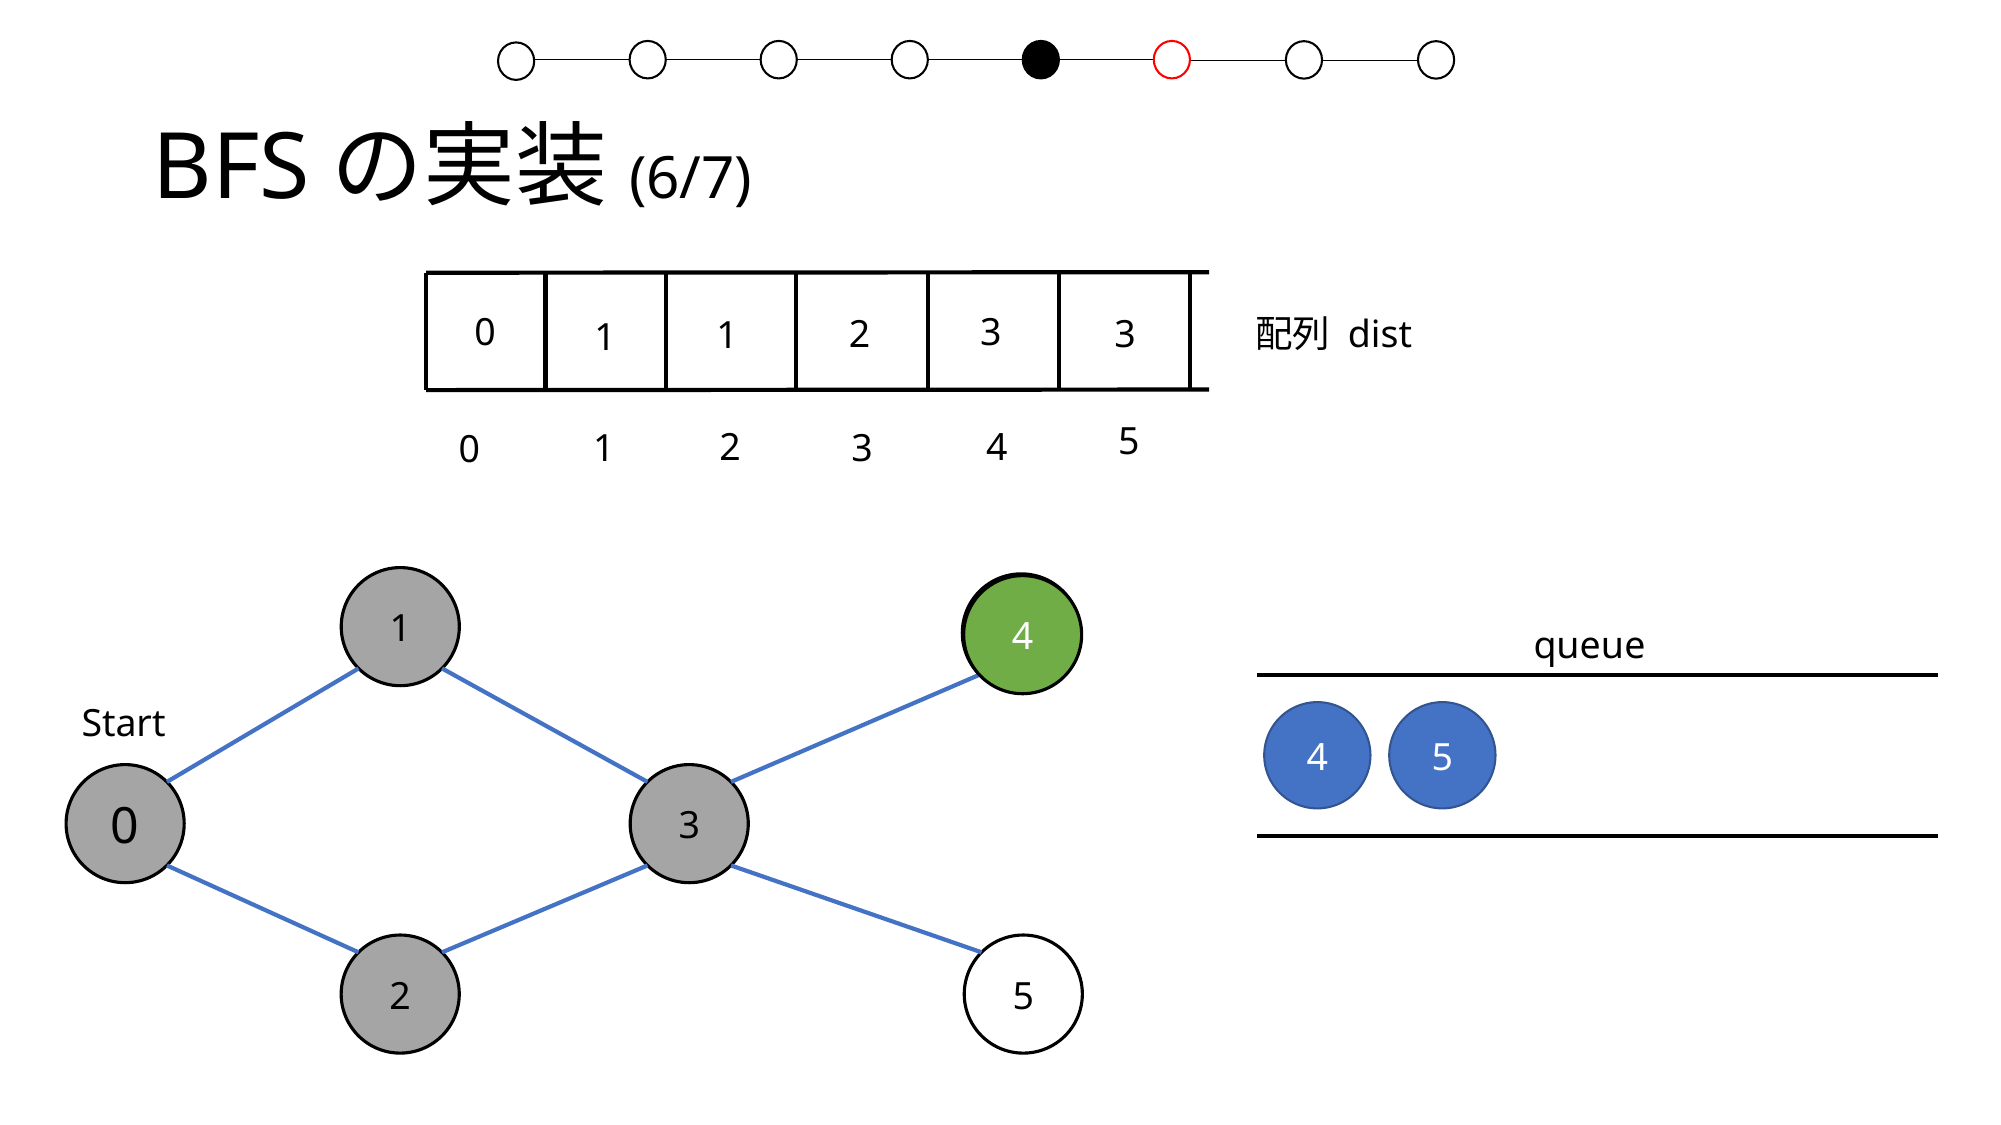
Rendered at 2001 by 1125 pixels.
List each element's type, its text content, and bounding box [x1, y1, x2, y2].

text_box 2 [704, 415, 756, 476]
text_box 0 [65, 763, 186, 884]
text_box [441, 865, 648, 953]
text_box 1 [557, 288, 653, 384]
text_box [496, 41, 536, 81]
text_box 5 [963, 933, 1084, 1055]
text_box 1 [340, 566, 461, 687]
text_box [759, 39, 798, 80]
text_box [731, 674, 980, 782]
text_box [166, 668, 359, 782]
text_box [730, 865, 982, 953]
text_box 3 [943, 283, 1038, 379]
text_box [628, 39, 667, 80]
text_box [1416, 40, 1456, 80]
text_box 4 [971, 415, 1023, 476]
title BFSの実装(6/7) [137, 59, 1863, 278]
text_box -1 [432, 288, 527, 384]
text_box Start [66, 691, 166, 752]
text_box 1 [578, 416, 630, 476]
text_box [442, 668, 648, 782]
text_box [1284, 40, 1324, 80]
text_box 2 [812, 285, 907, 381]
text_box [1152, 39, 1192, 80]
text_box [1021, 39, 1060, 80]
text_box 5 [1103, 409, 1155, 470]
text_box 4 [962, 574, 1083, 695]
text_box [166, 865, 359, 953]
text_box 3 [836, 416, 888, 476]
text_box 3 [1077, 285, 1173, 381]
text_box 1 [680, 285, 775, 381]
text_box 5 [1388, 701, 1497, 810]
text_box 0 [443, 417, 495, 477]
text_box 4 [1263, 701, 1372, 810]
text_box queue [1518, 614, 1661, 674]
text_box 0 [437, 283, 533, 379]
text_box 2 [340, 933, 461, 1055]
text_box 配列 dist [1240, 303, 1427, 363]
text_box 3 [629, 763, 750, 884]
text_box [890, 39, 929, 80]
